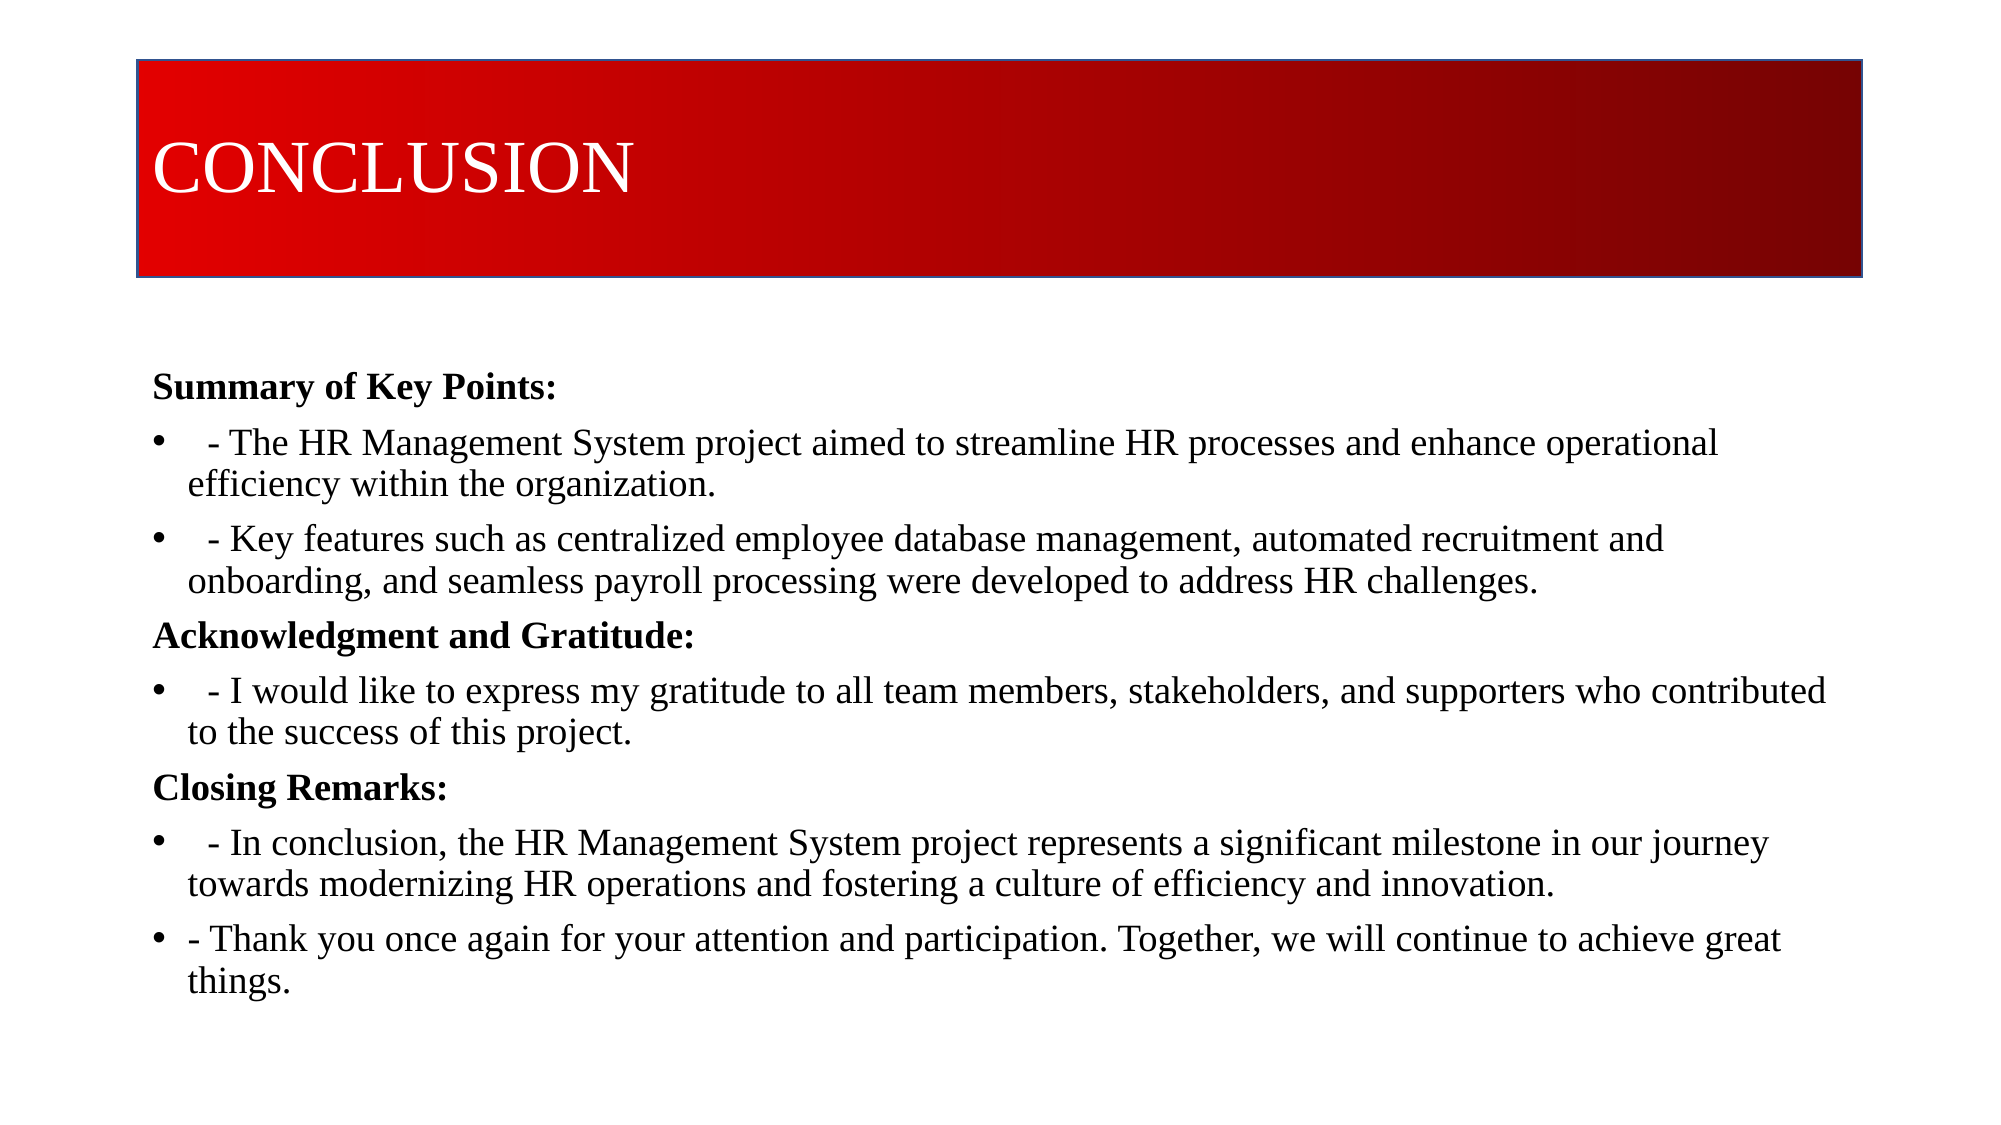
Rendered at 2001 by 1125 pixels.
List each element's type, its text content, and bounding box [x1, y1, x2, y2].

list Summary of Key Points: - The HR Management System project aimed to streamline HR processes and enhance operational efficiency within the organization. - Key features such as centralized employee database management, automated recruitment and onboarding, and seamless payroll processing were developed to address HR challenges. Acknowledgment and Gratitude: - I would like to express my gratitude to all team members, stakeholders, and supporters who contributed to the success of this project. Closing Remarks: - In conclusion, the HR Management System project represents a significant milestone in our journey towards modernizing HR operations and fostering a culture of efficiency and innovation. - Thank you once again for your attention and participation. Together, we will continue to achieve great things. [137, 299, 1863, 1014]
title CONCLUSION [136, 59, 1863, 278]
